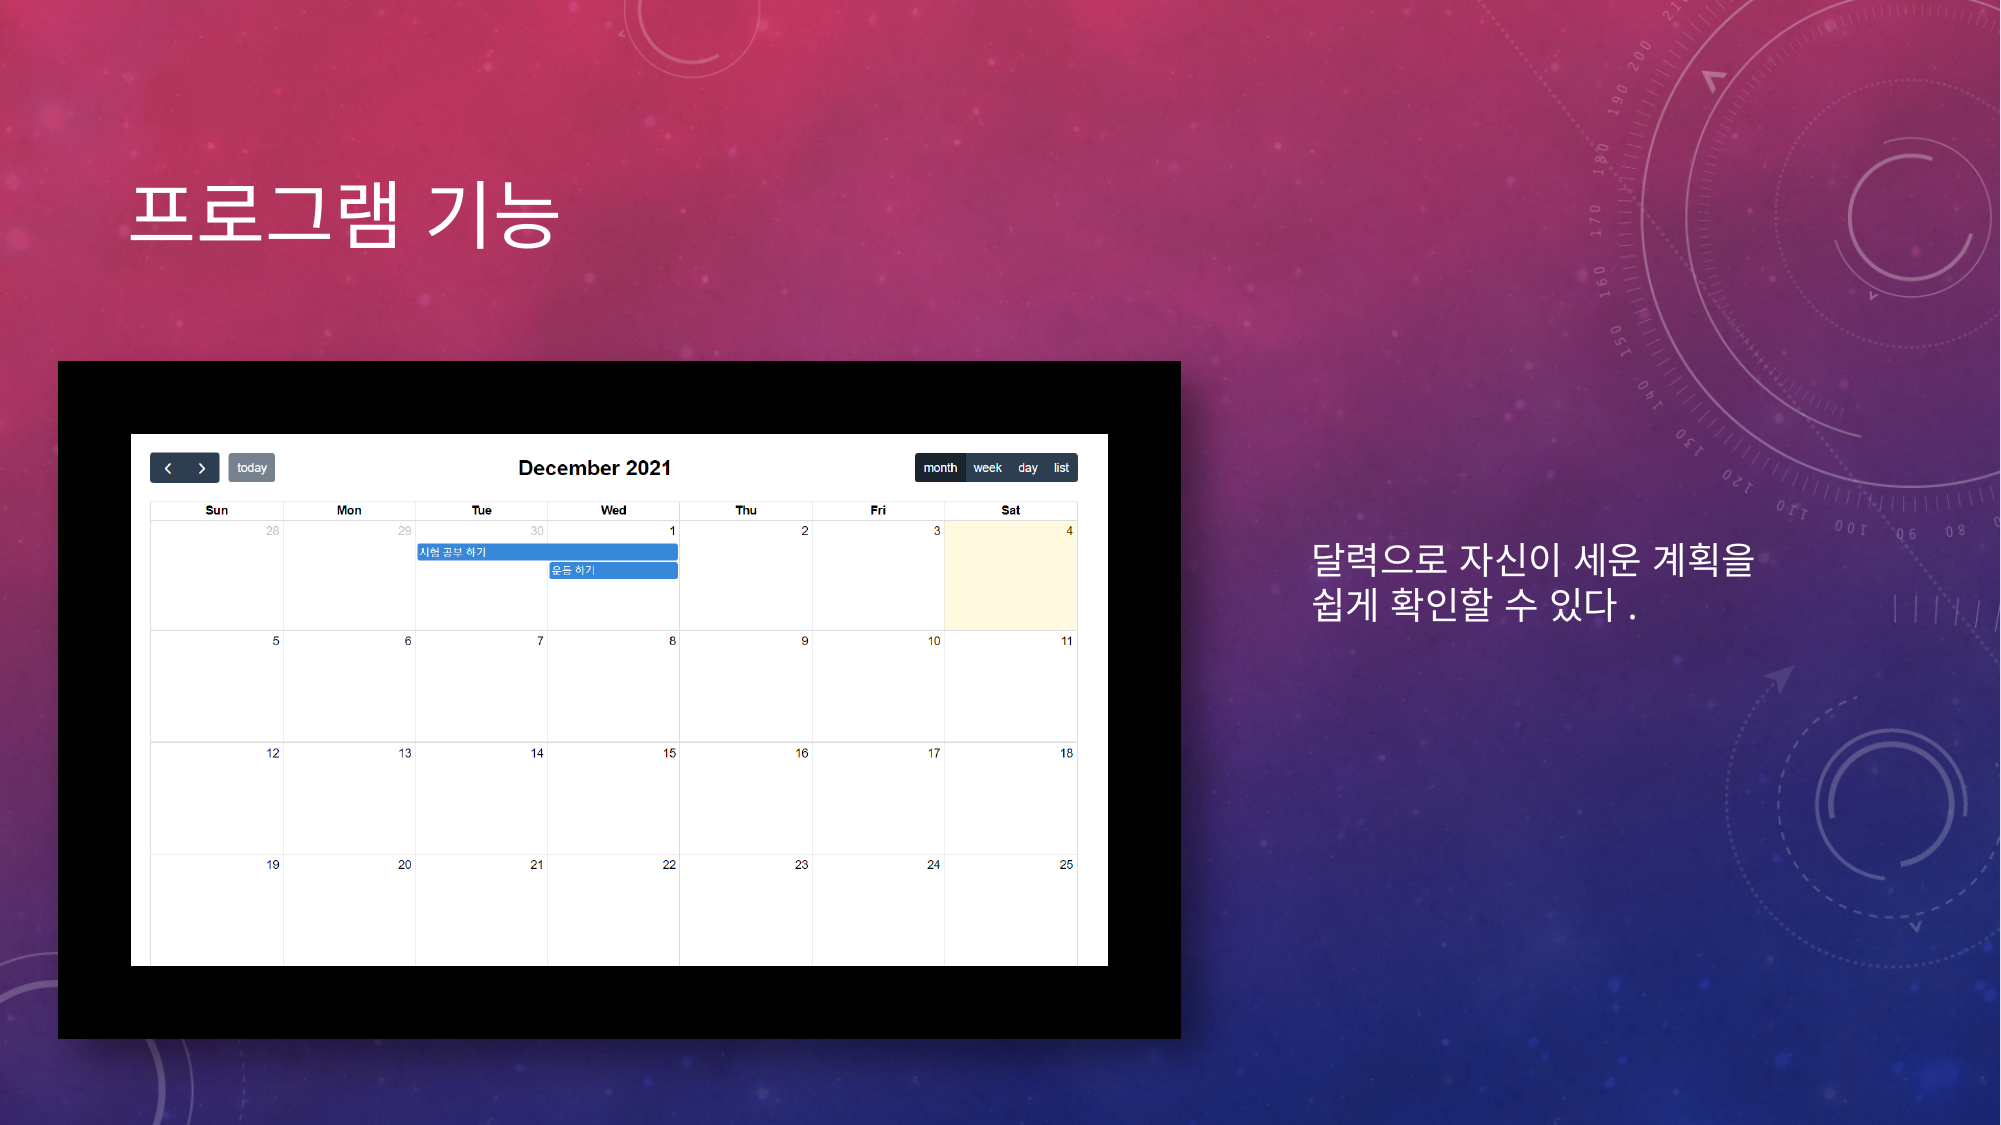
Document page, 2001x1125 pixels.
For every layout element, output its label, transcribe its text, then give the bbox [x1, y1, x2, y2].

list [130, 433, 1109, 967]
text_box 달력으로 자신이 세운 계획을 쉽게 확인할 수 있다. [1296, 529, 1836, 634]
picture [0, 0, 2001, 1125]
title 프로그램 기능 [112, 94, 1775, 334]
